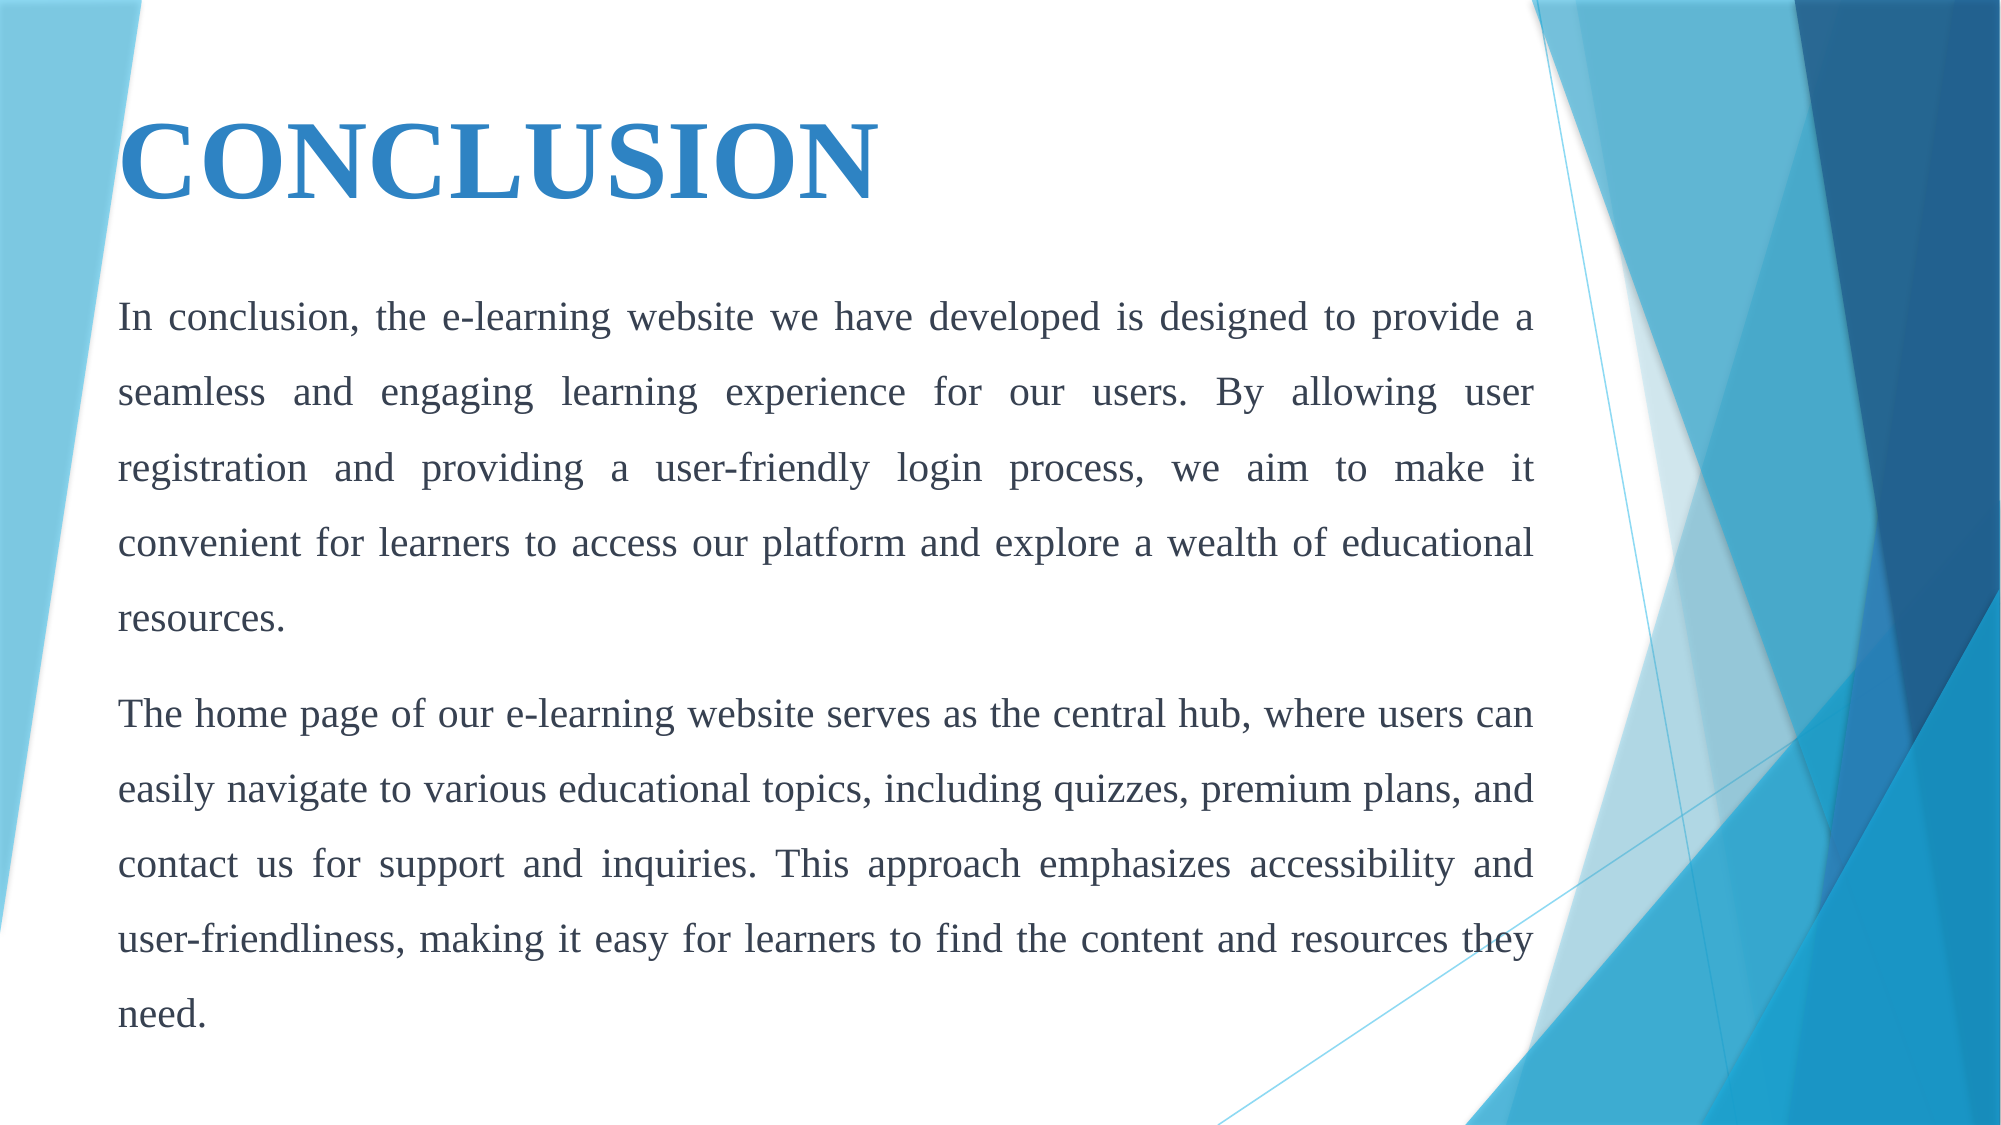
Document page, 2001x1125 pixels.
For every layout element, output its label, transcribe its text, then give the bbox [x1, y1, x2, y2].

subtitle In conclusion, the e-learning website we have developed is designed to provide a seamless and engaging learning experience for our users. By allowing user registration and providing a user-friendly login process, we aim to make it convenient for learners to access our platform and explore a wealth of educational resources. The home page of our e-learning website serves as the central hub, where users can easily navigate to various educational topics, including quizzes, premium plans, and contact us for support and inquiries. This approach emphasizes accessibility and user-friendliness, making it easy for learners to find the content and resources they need. [102, 256, 1551, 1091]
title CONCLUSION [102, 48, 1743, 229]
